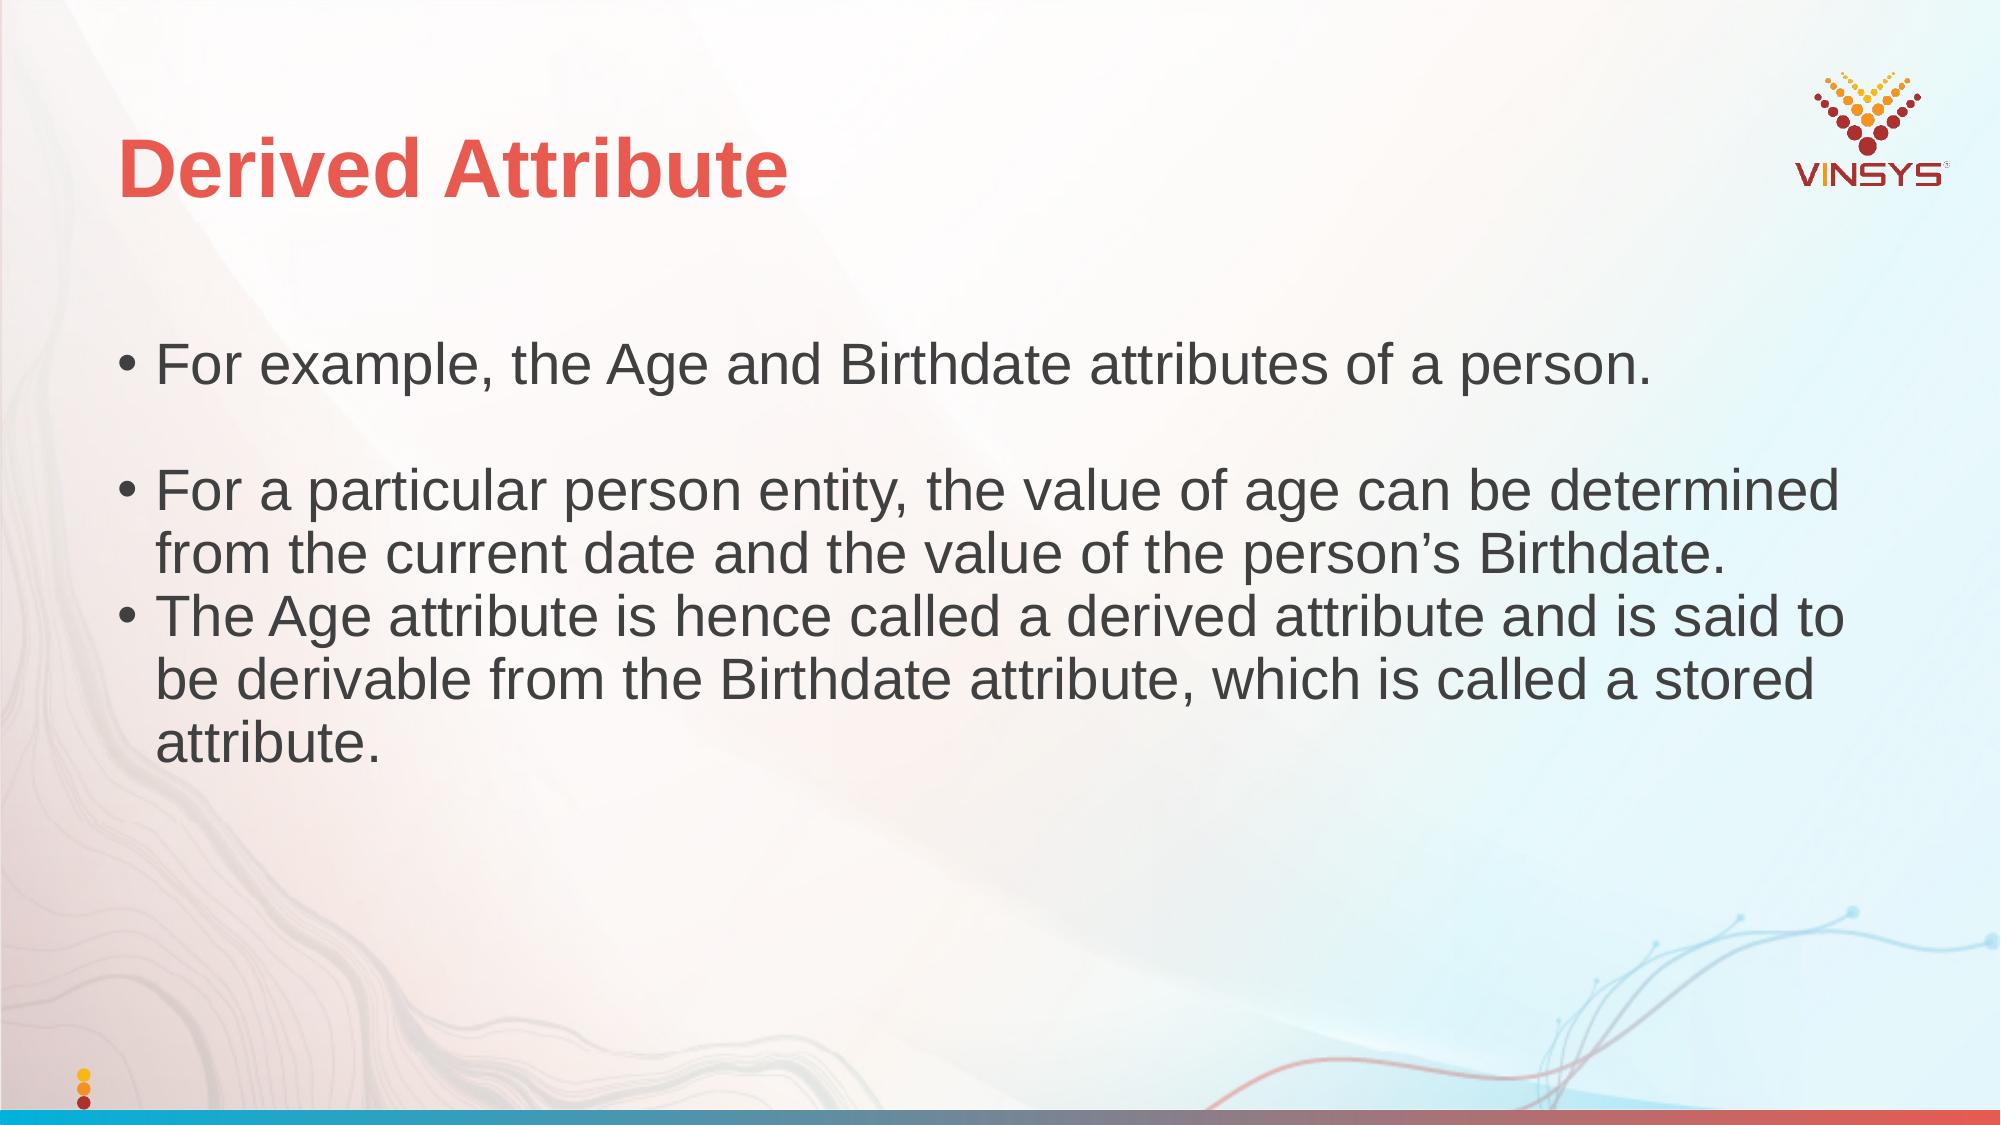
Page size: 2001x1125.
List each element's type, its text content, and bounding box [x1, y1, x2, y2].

list For example, the Age and Birthdate attributes of a person. For a particular person entity, the value of age can be determined from the current date and the value of the person’s Birthdate. The Age attribute is hence called a derived attribute and is said to be derivable from the Birthdate attribute, which is called a stored attribute. [103, 257, 1917, 972]
title Derived Attribute [103, 117, 1917, 229]
picture [0, 0, 2000, 1110]
